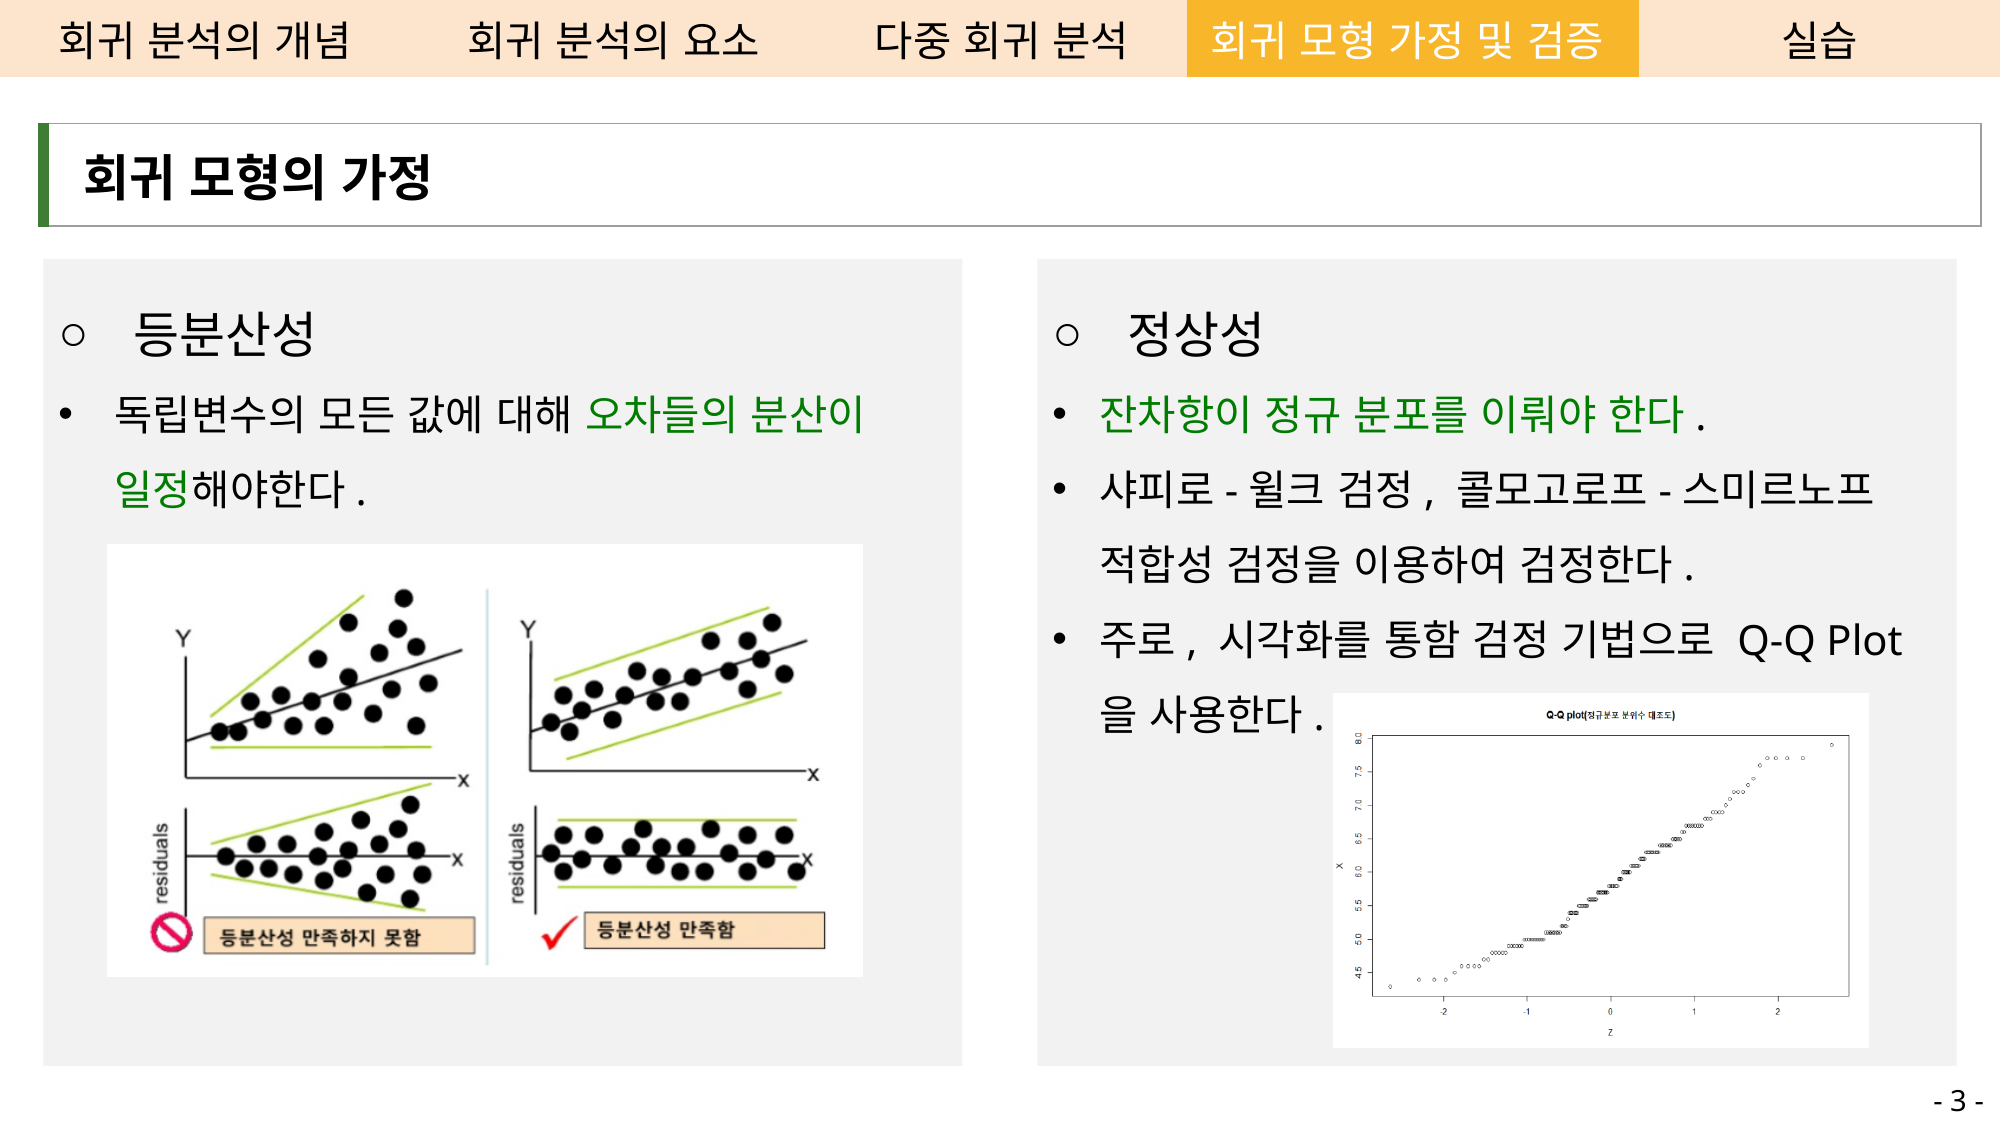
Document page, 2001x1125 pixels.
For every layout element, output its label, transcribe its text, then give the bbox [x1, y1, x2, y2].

table_header 실습 [1639, 0, 2000, 77]
table_header 회귀 분석의 개념 [0, 0, 410, 77]
table_header 회귀 모형의 가정 [49, 124, 1980, 225]
text_box 정상성 잔차항이 정규 분포를 이뤄야 한다. 샤피로-윌크 검정, 콜모고로프-스미르노프 적합성 검정을 이용하여 검정한다. 주로, 시각화를 통함 검정 기법으로 Q-Q Plot을 사용한다. [1037, 258, 1957, 1066]
text_box 등분산성 독립변수의 모든 값에 대해 오차들의 분산이 일정해야한다. [43, 258, 963, 1066]
table_header 회귀 분석의 요소 [410, 0, 817, 77]
table_header 다중 회귀 분석 [817, 0, 1187, 77]
text_box - 3 - [1918, 1074, 2000, 1125]
picture [1333, 693, 1869, 1048]
table_header 회귀 모형 가정 및 검증 [1187, 0, 1639, 77]
picture [107, 544, 863, 978]
